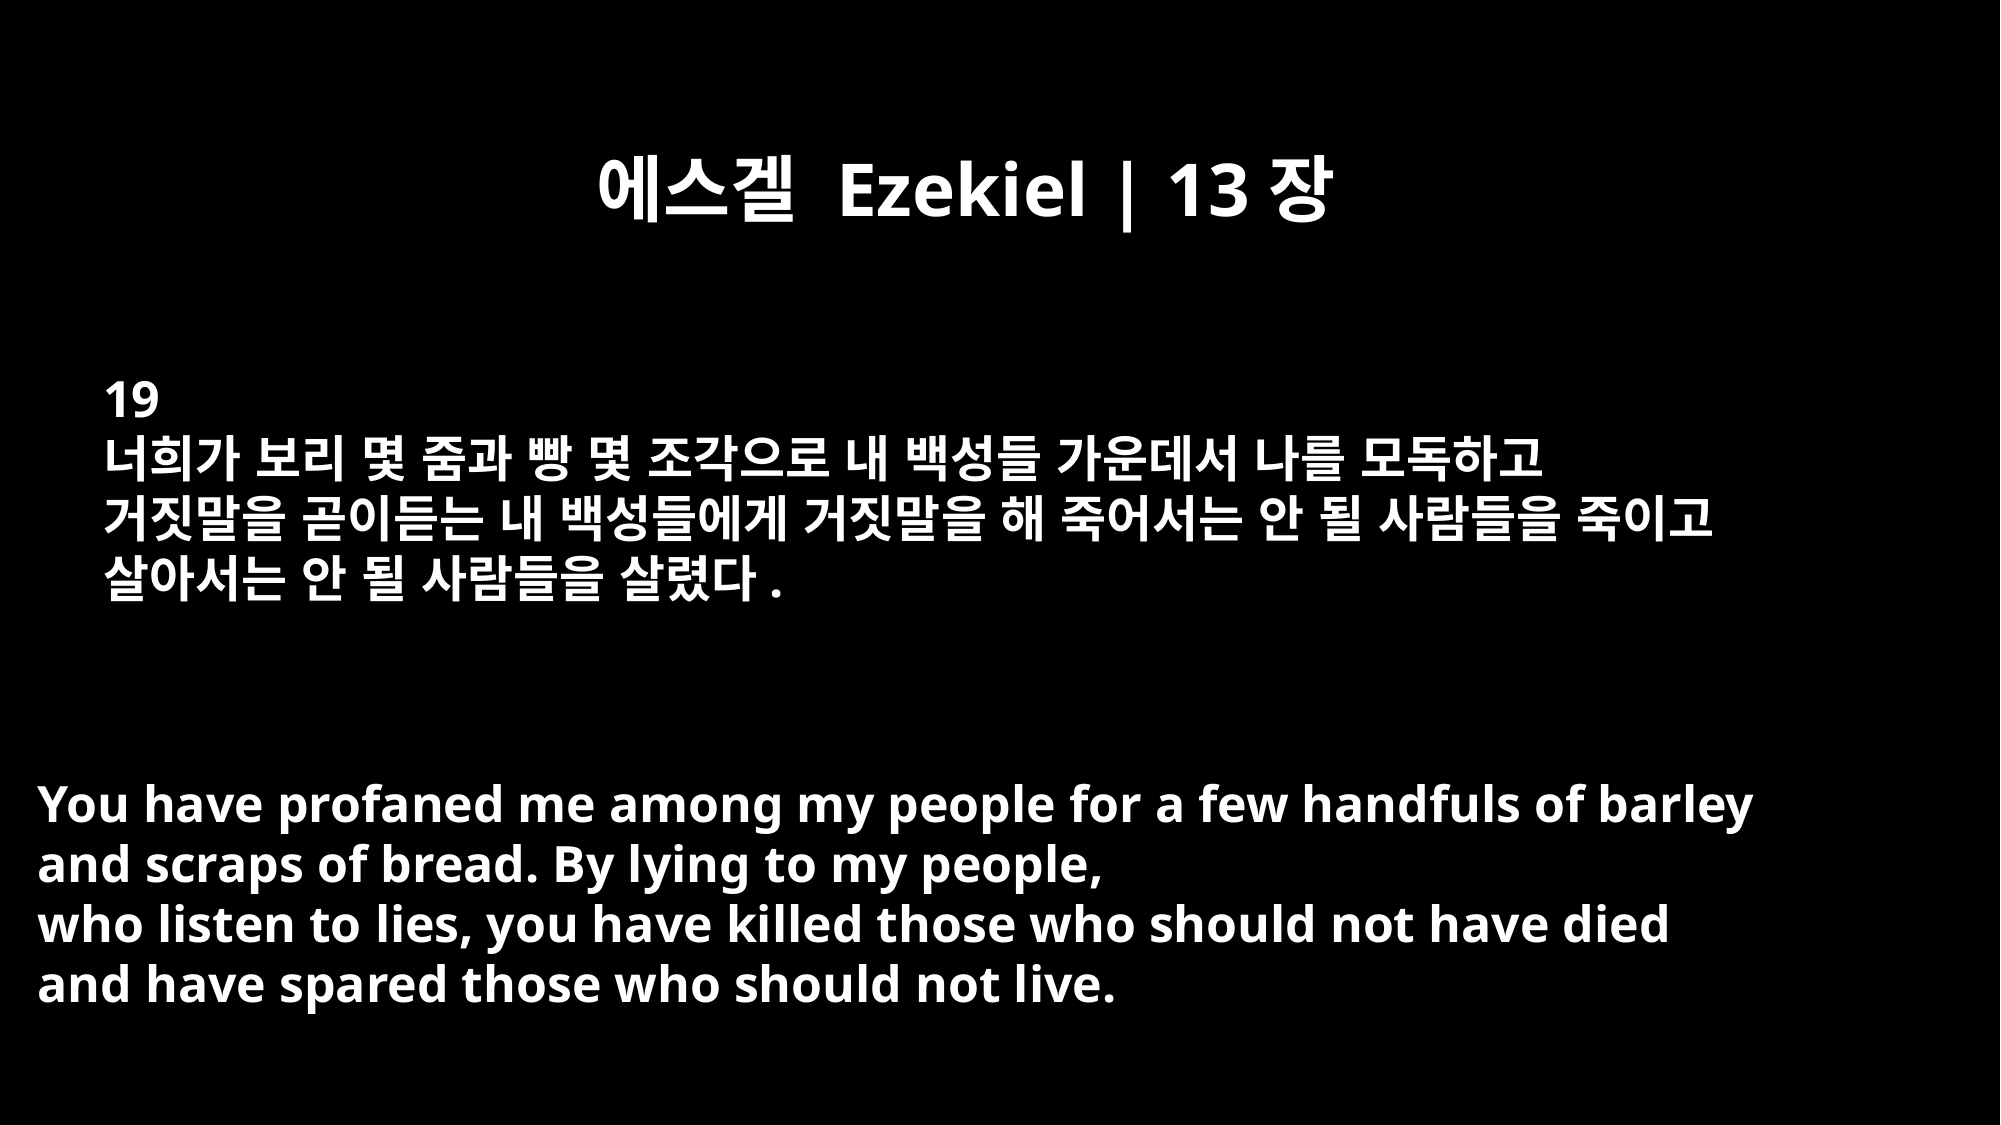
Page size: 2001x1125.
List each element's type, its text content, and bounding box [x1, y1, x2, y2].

text_box You have profaned me among my people for a few handfuls of barley and scraps of bread. By lying to my people, who listen to lies, you have killed those who should not have died and have spared those who should not live. [22, 764, 1783, 1020]
text_box 19 너희가 보리 몇 줌과 빵 몇 조각으로 내 백성들 가운데서 나를 모독하고 거짓말을 곧이듣는 내 백성들에게 거짓말을 해 죽어서는 안 될 사람들을 죽이고 살아서는 안 될 사람들을 살렸다. [88, 359, 1745, 615]
text_box 에스겔 Ezekiel | 13장 [581, 136, 1351, 239]
